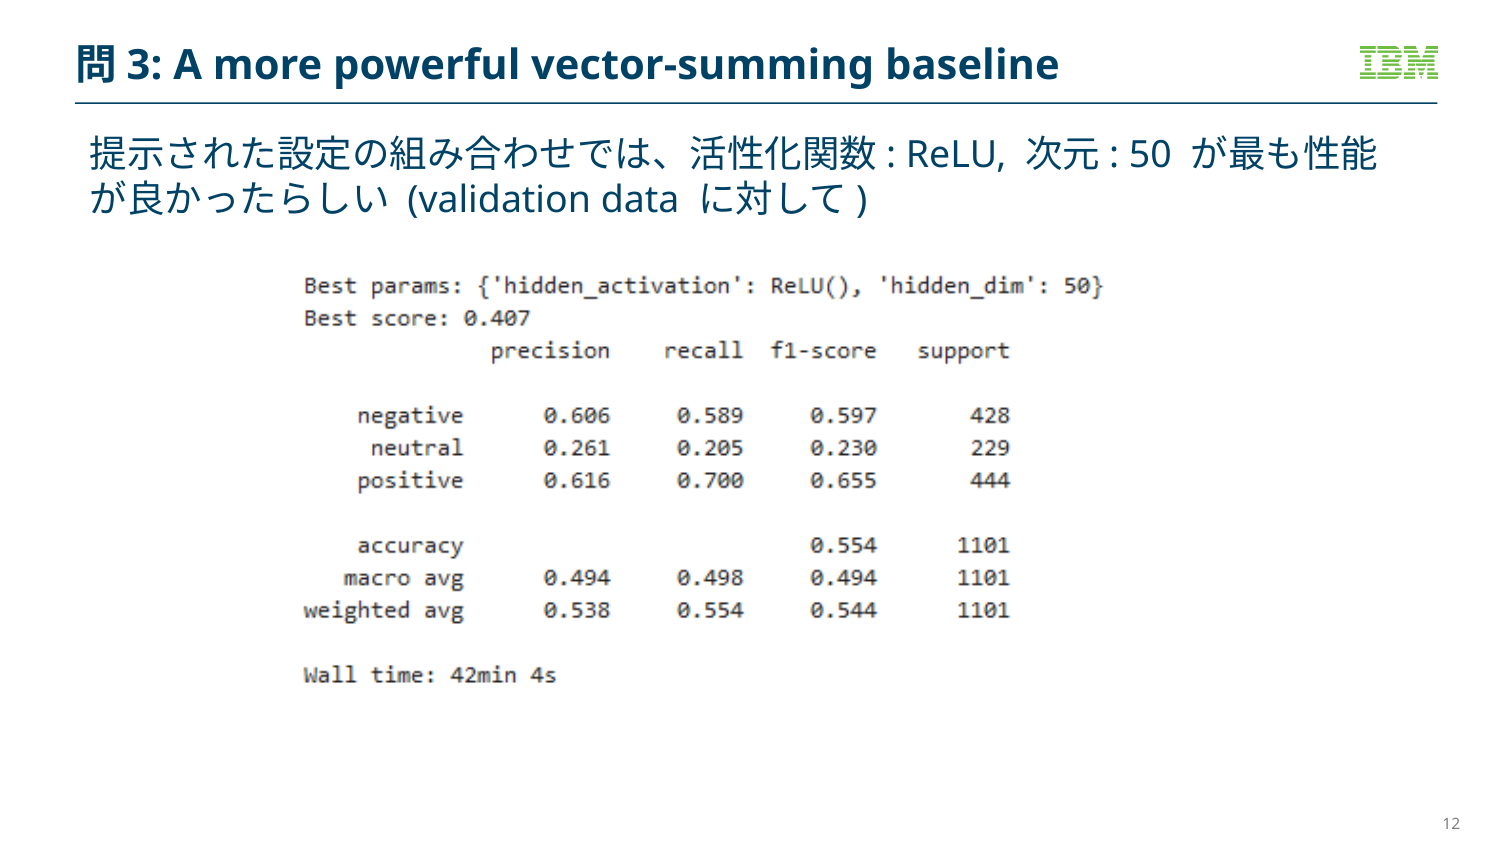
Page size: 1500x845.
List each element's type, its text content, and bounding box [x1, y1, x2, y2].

list 提示された設定の組み合わせでは、活性化関数: ReLU, 次元: 50 が最も性能が良かったらしい (validation data に対して) [75, 122, 1425, 285]
slide_number 12 [1125, 806, 1475, 836]
picture [272, 272, 1125, 704]
picture [1425, 46, 1438, 79]
title 問3: A more powerful vector-summing baseline [75, 36, 1425, 89]
